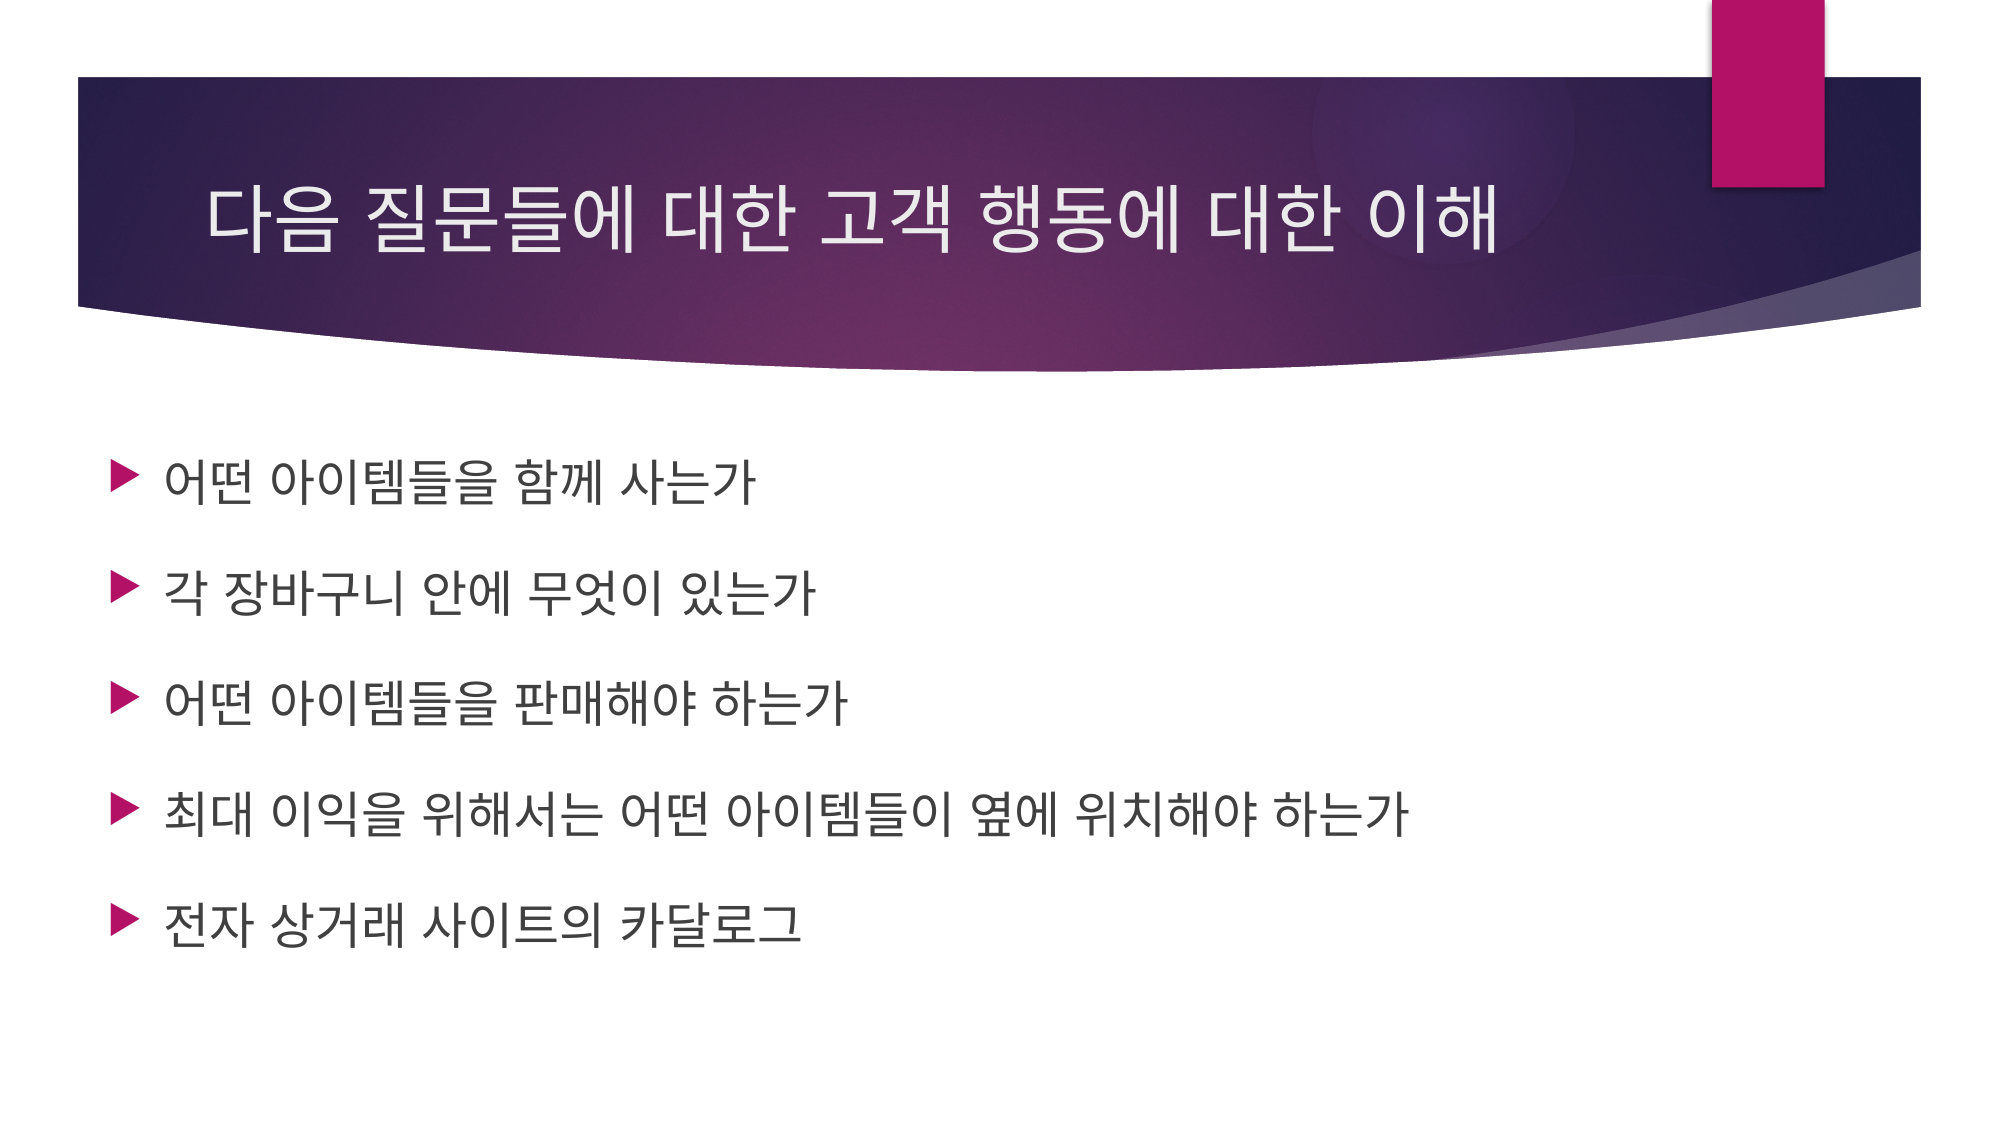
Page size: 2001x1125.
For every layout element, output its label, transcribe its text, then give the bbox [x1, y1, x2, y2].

title 다음 질문들에 대한 고객 행동에 대한 이해 [189, 159, 1627, 276]
list 어떤 아이템들을 함께 사는가 각 장바구니 안에 무엇이 있는가 어떤 아이템들을 판매해야 하는가 최대 이익을 위해서는 어떤 아이템들이 옆에 위치해야 하는가 전자 상거래 사이트의 카달로그 [92, 413, 1933, 988]
